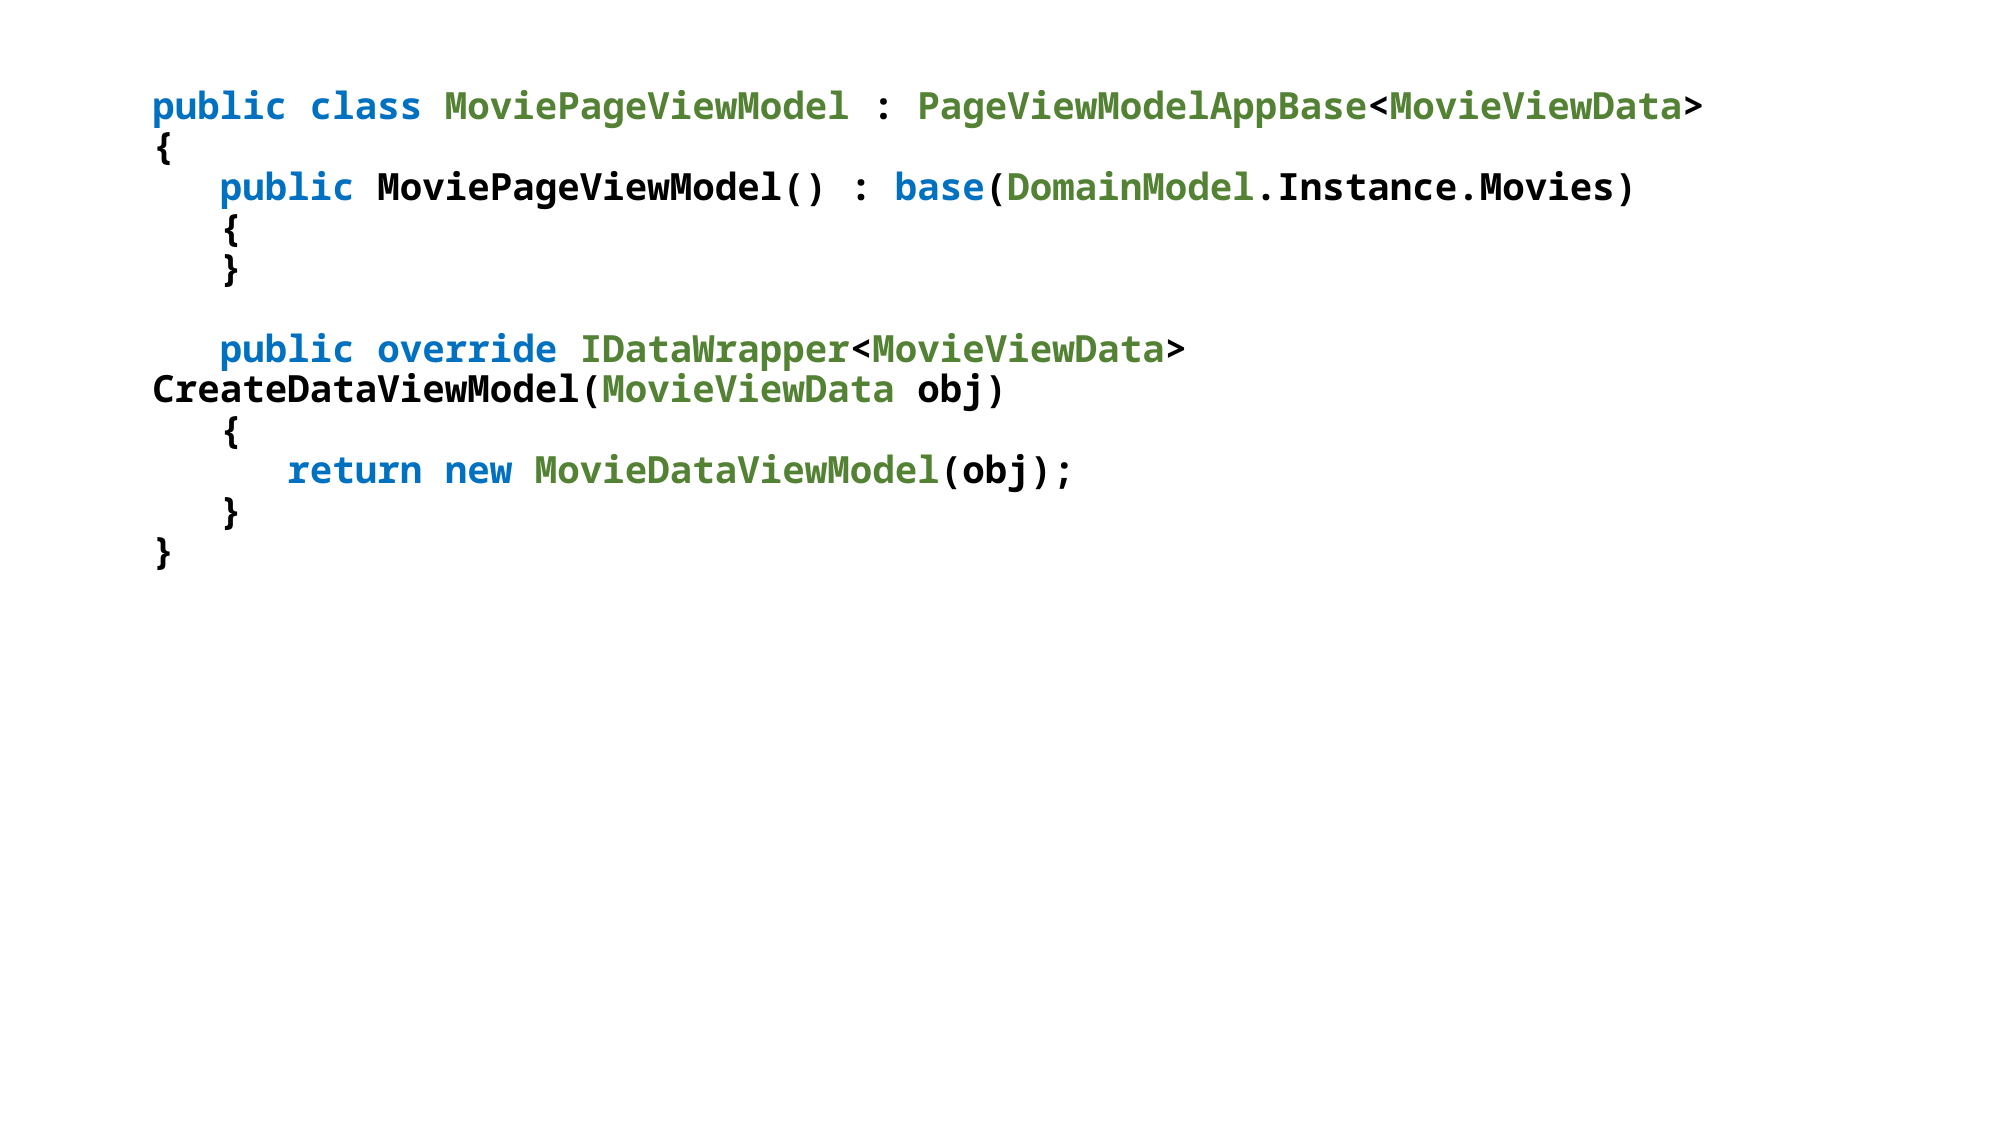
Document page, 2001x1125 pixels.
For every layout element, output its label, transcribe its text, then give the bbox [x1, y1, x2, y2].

list public class MoviePageViewModel : PageViewModelAppBase<MovieViewData> { public MoviePageViewModel() : base(DomainModel.Instance.Movies) { } public override IDataWrapper<MovieViewData> CreateDataViewModel(MovieViewData obj) { return new MovieDataViewModel(obj); } } [137, 79, 1923, 1006]
